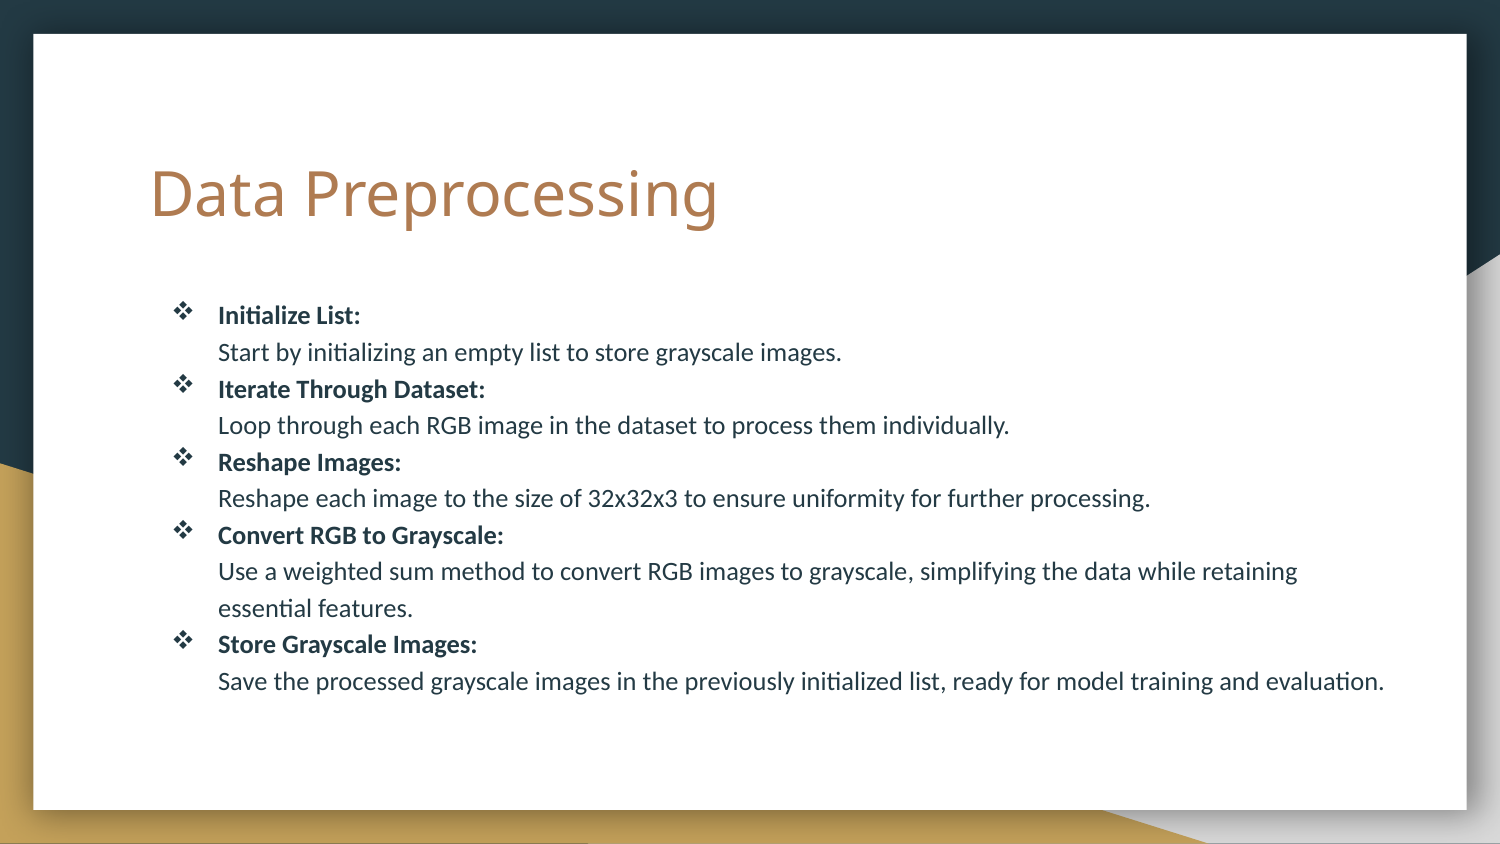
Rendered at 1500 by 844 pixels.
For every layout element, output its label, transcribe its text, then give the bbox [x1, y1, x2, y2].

title Data Preprocessing [134, 138, 1366, 278]
list Initialize List: Start by initializing an empty list to store grayscale images. Iterate Through Dataset: Loop through each RGB image in the dataset to process them individually. Reshape Images: Reshape each image to the size of 32x32x3 to ensure uniformity for further processing. Convert RGB to Grayscale: Use a weighted sum method to convert RGB images to grayscale, simplifying the data while retaining essential features. Store Grayscale Images: Save the processed grayscale images in the previously initialized list, ready for model training and evaluation. [134, 278, 1407, 729]
